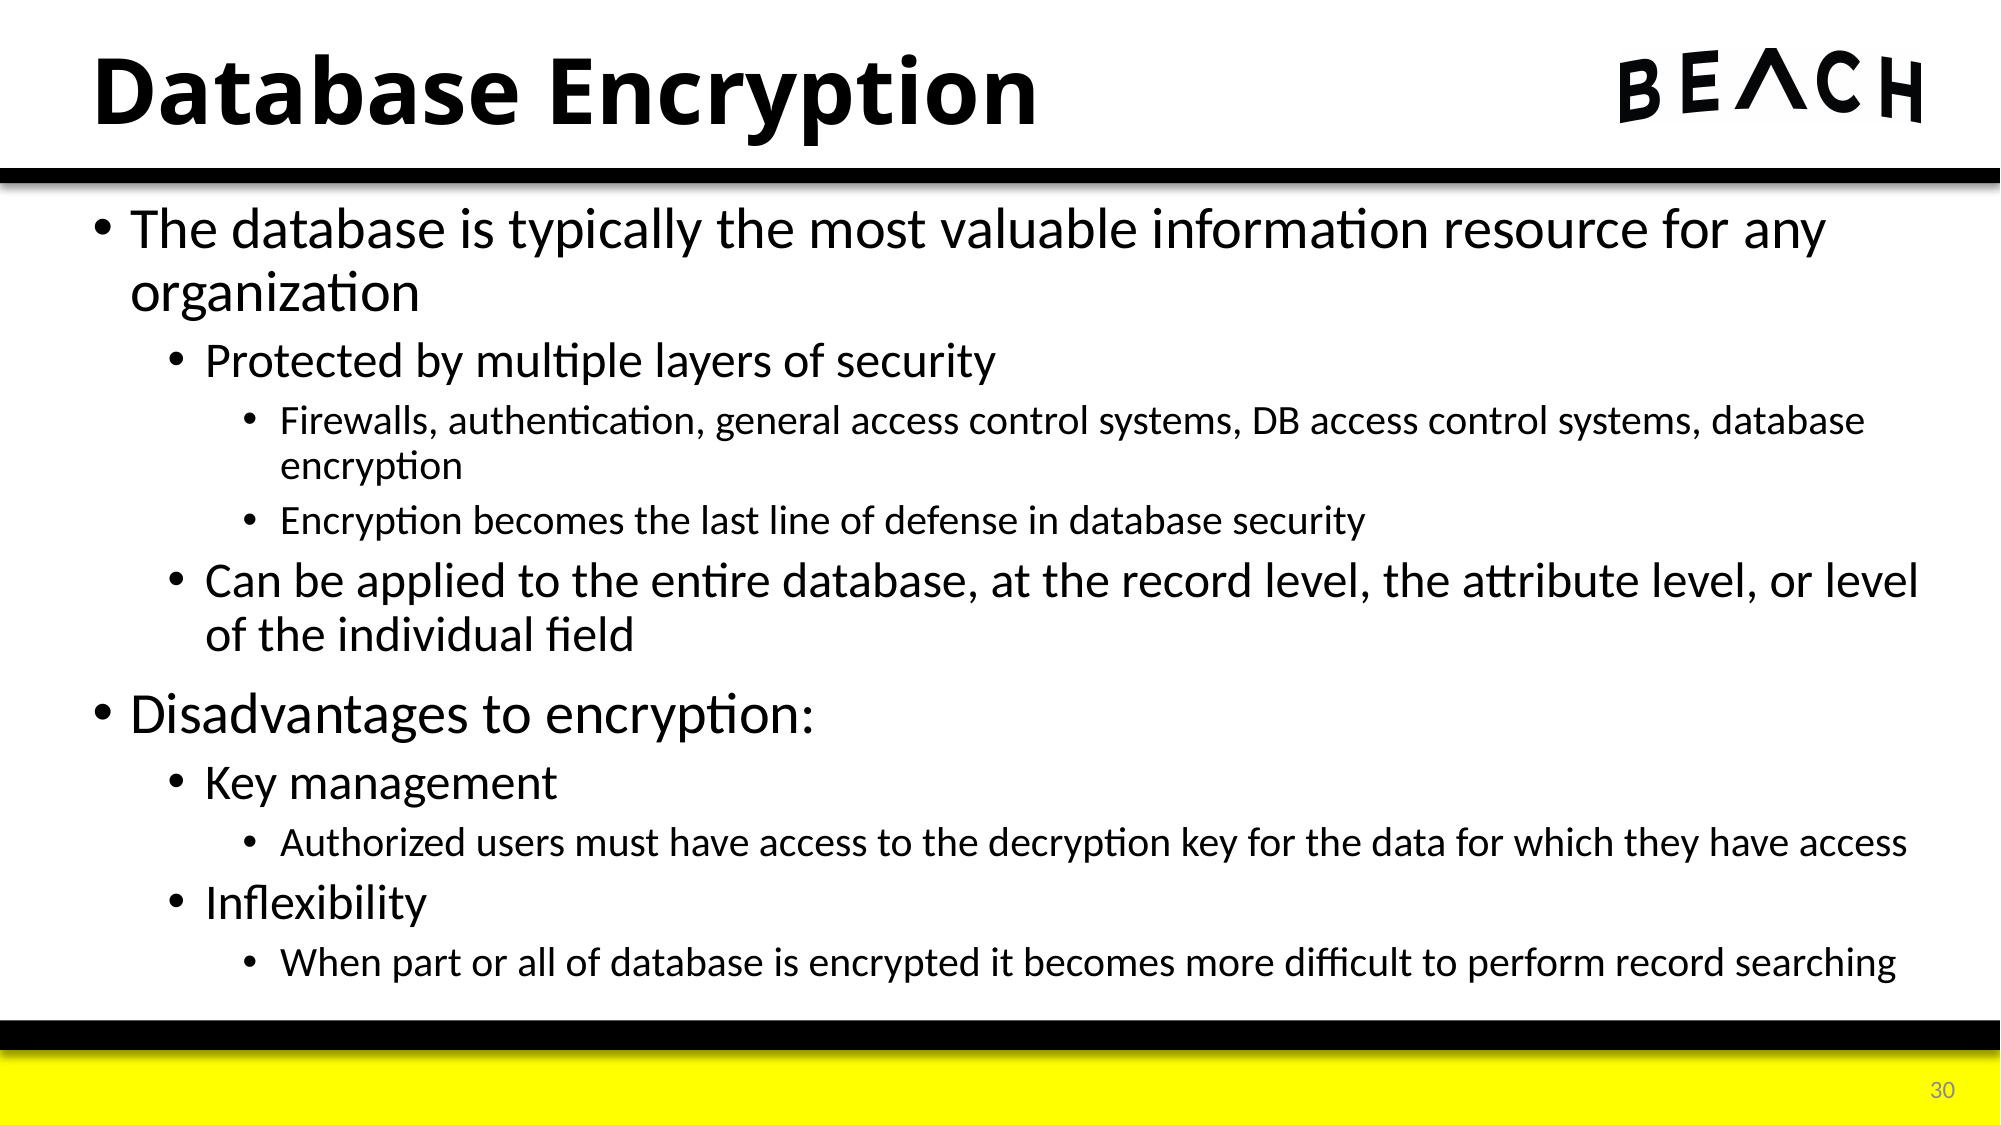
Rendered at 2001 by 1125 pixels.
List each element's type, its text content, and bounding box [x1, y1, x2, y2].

text_box [0, 167, 2000, 184]
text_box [0, 1020, 2000, 1125]
picture [1620, 48, 1921, 124]
text_box Database Encryption [74, 10, 1425, 179]
list The database is typically the most valuable information resource for any organization Protected by multiple layers of security Firewalls, authentication, general access control systems, DB access control systems, database encryption Encryption becomes the last line of defense in database security Can be applied to the entire database, at the record level, the attribute level, or level of the individual field Disadvantages to encryption: Key management Authorized users must have access to the decryption key for the data for which they have access Inflexibility When part or all of database is encrypted it becomes more difficult to perform record searching [77, 190, 1971, 1020]
